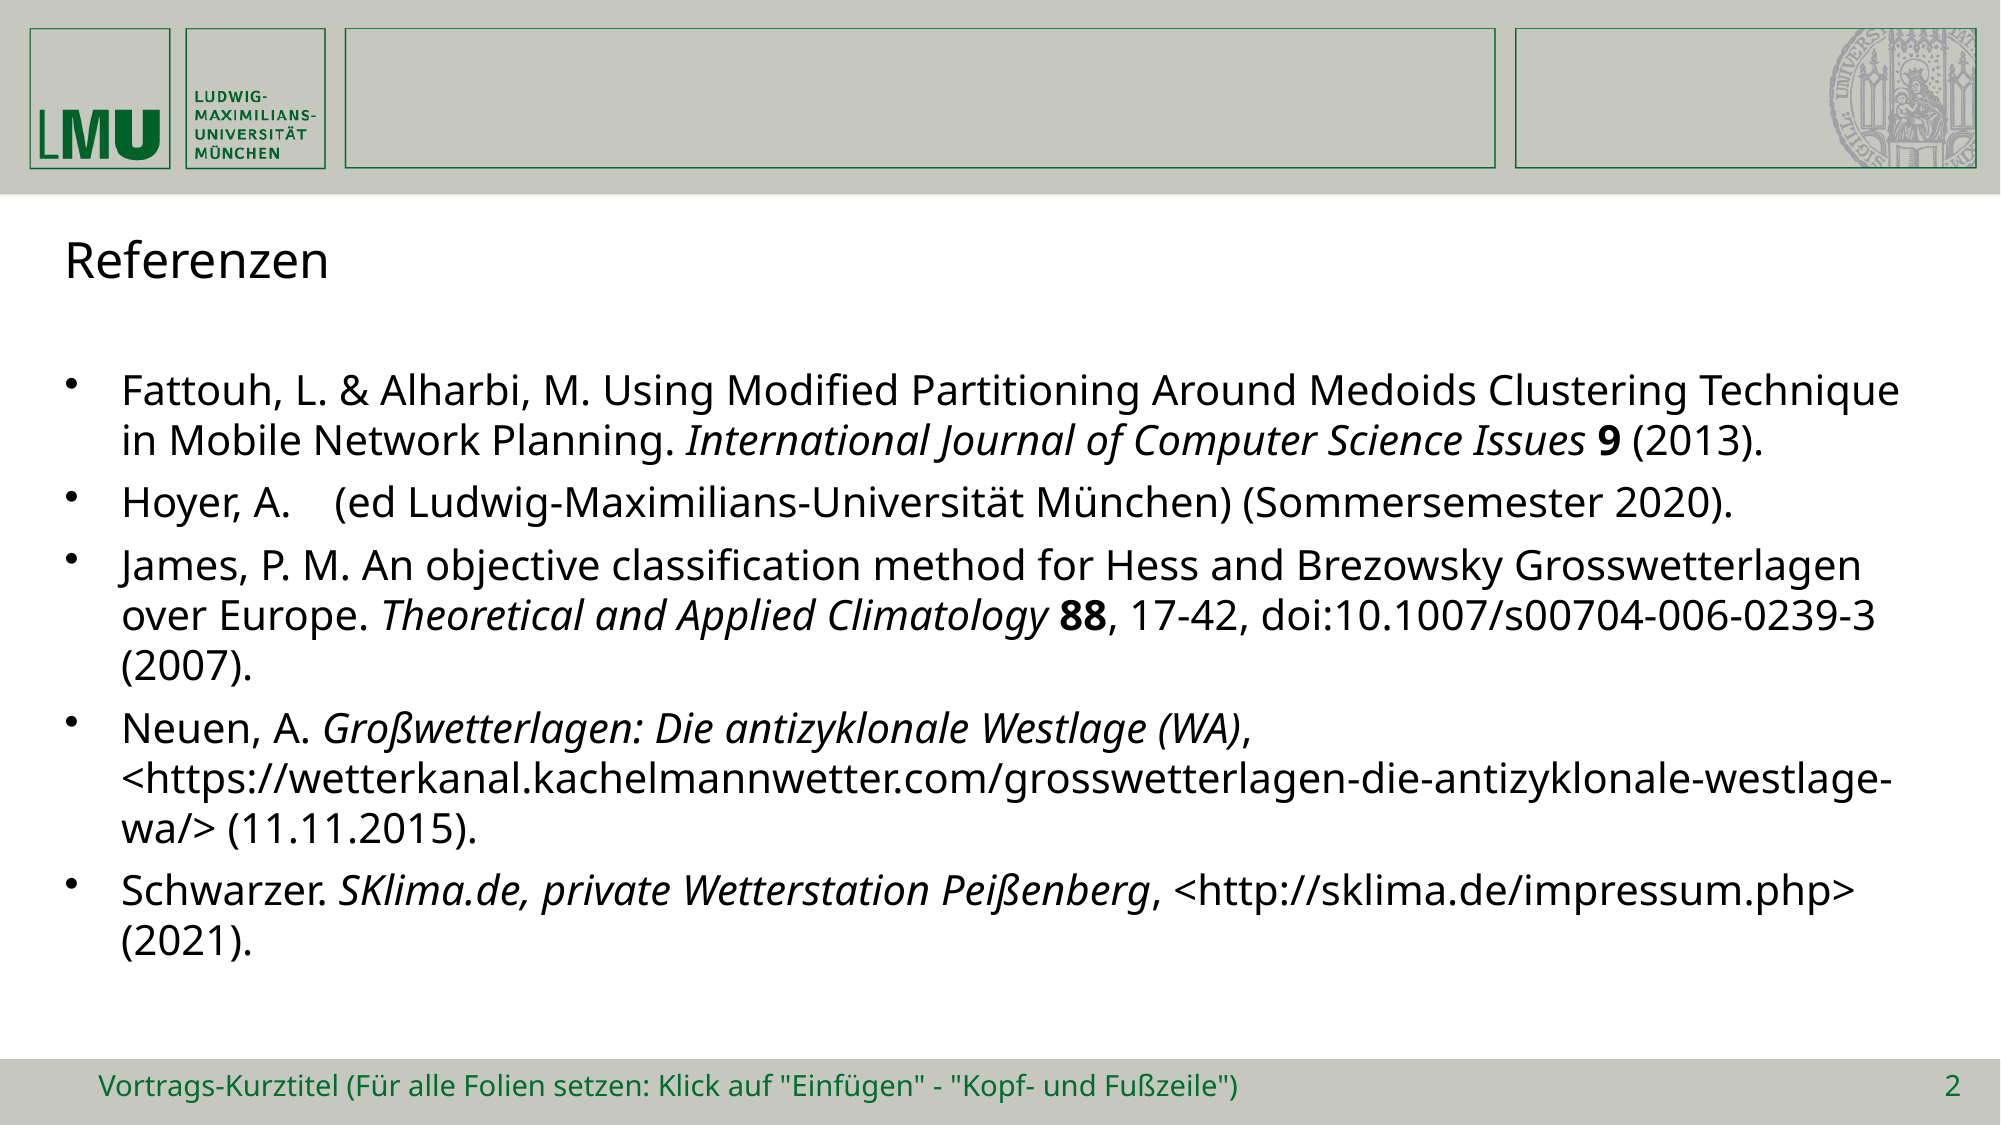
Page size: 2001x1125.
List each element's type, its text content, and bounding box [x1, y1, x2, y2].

picture [0, 0, 2001, 1125]
list Referenzen Fattouh, L. & Alharbi, M. Using Modified Partitioning Around Medoids Clustering Technique in Mobile Network Planning. International Journal of Computer Science Issues 9 (2013). Hoyer, A. (ed Ludwig-Maximilians-Universität München) (Sommersemester 2020). James, P. M. An objective classification method for Hess and Brezowsky Grosswetterlagen over Europe. Theoretical and Applied Climatology 88, 17-42, doi:10.1007/s00704-006-0239-3 (2007). Neuen, A. Großwetterlagen: Die antizyklonale Westlage (WA), <https://wetterkanal.kachelmannwetter.com/grosswetterlagen-die-antizyklonale-westlage-wa/> (11.11.2015). Schwarzer. SKlima.de, private Wetterstation Peißenberg, <http://sklima.de/impressum.php> (2021). [49, 220, 1946, 1026]
footer Vortrags-Kurztitel (Für alle Folien setzen: Klick auf "Einfügen" - "Kopf- und Fußzeile") [83, 1059, 1775, 1108]
slide_number 2 [1803, 1059, 1977, 1108]
